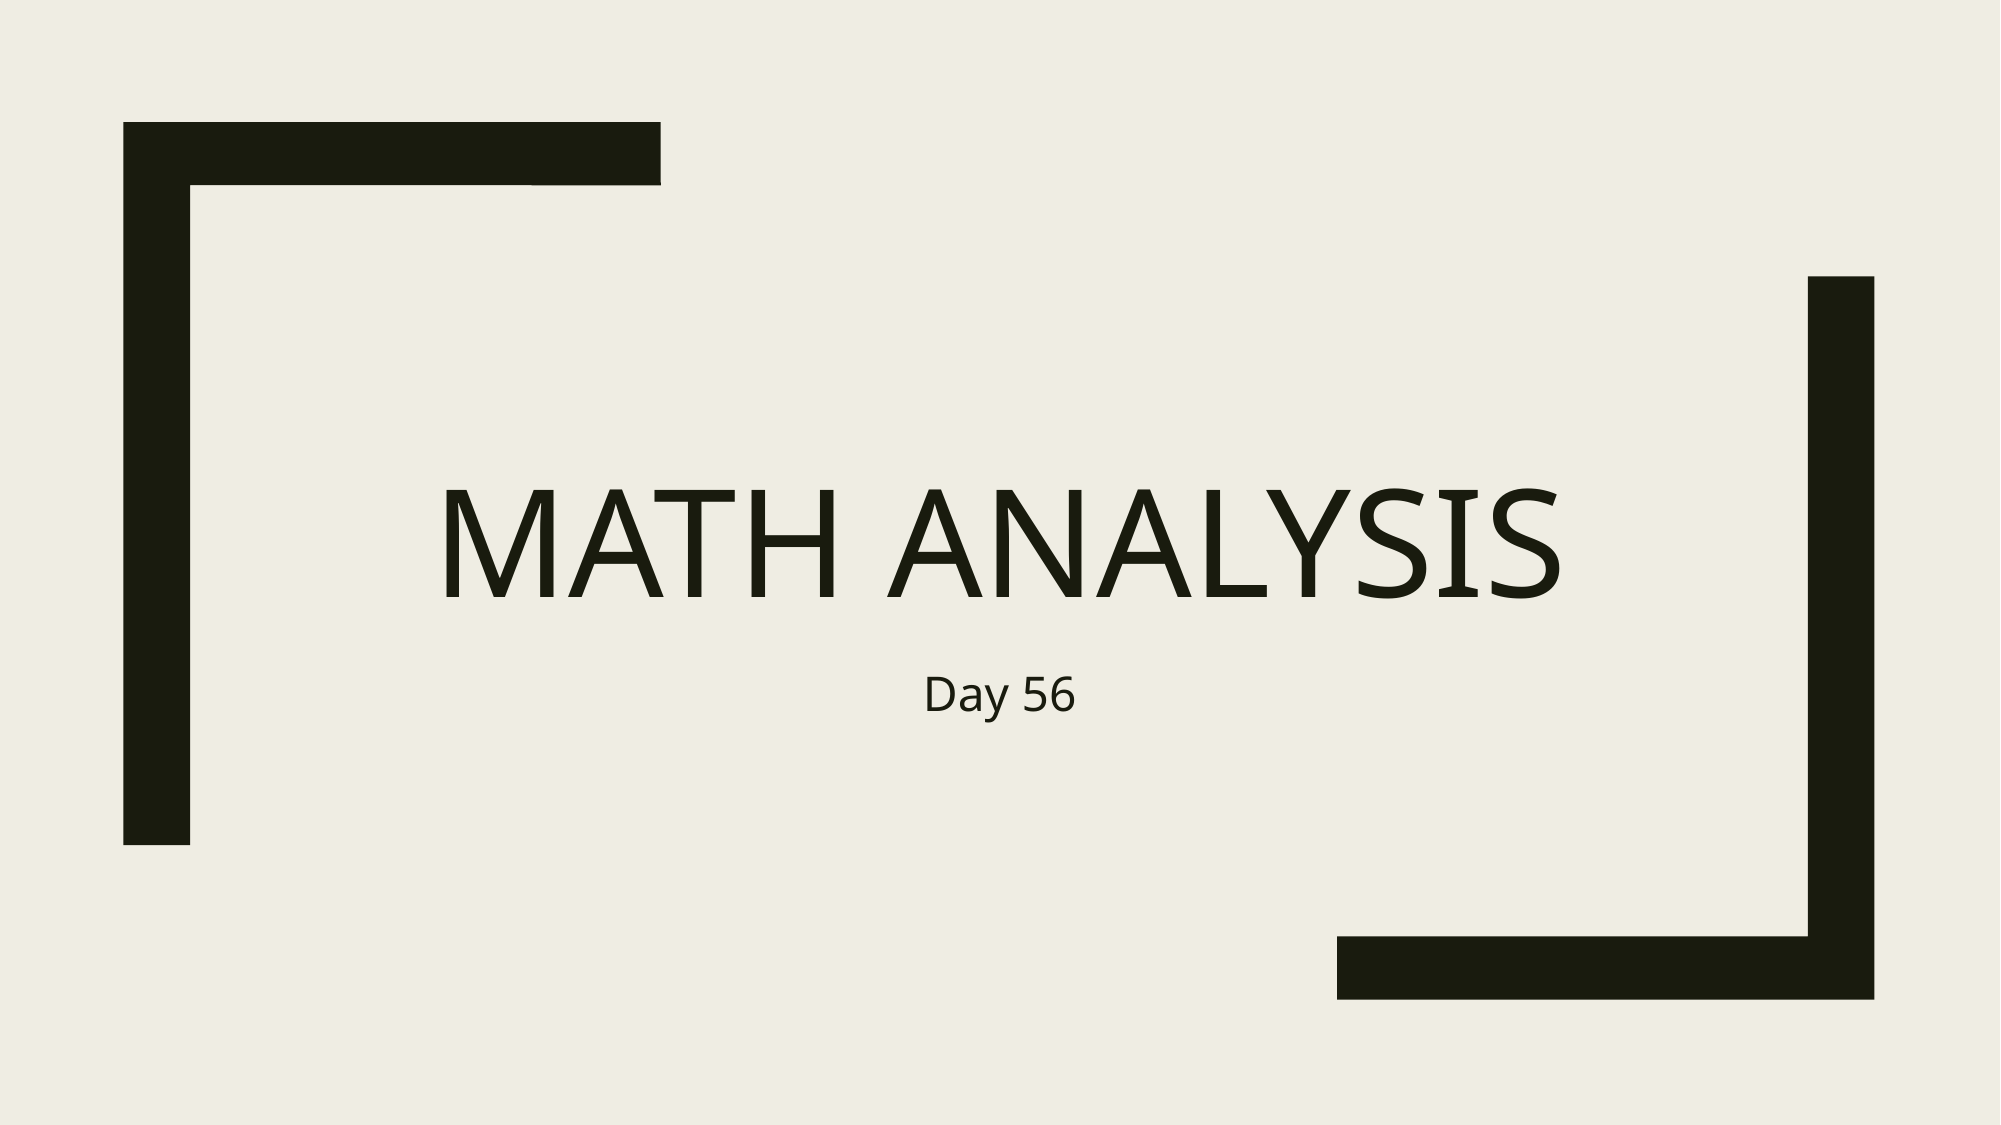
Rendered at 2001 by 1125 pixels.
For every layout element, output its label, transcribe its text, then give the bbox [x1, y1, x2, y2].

title Math analysis [314, 293, 1686, 638]
subtitle Day 56 [439, 649, 1561, 828]
